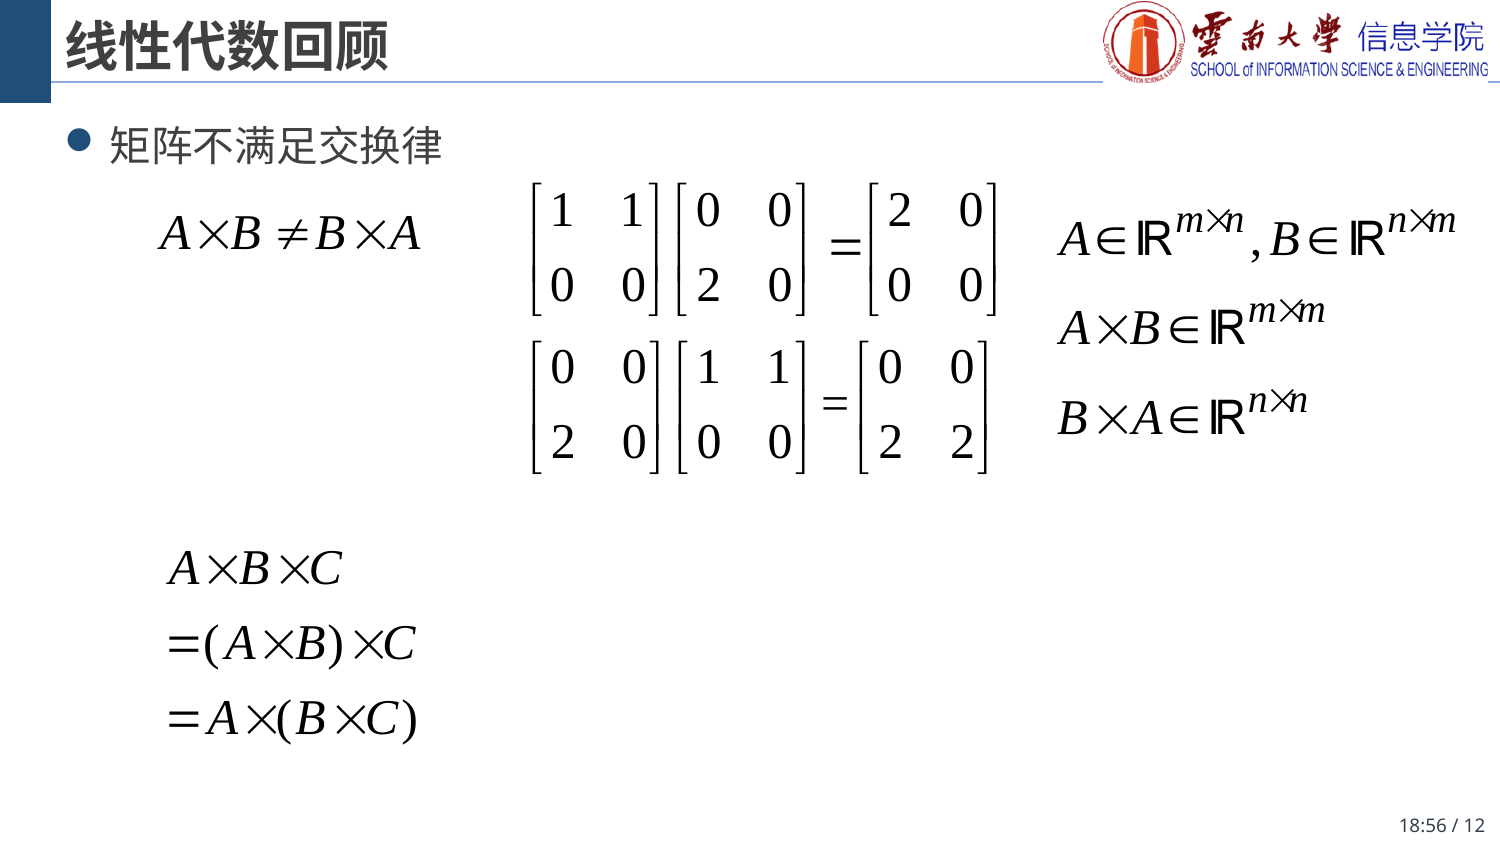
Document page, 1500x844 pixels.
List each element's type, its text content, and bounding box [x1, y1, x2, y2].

picture [1103, 1, 1488, 83]
title 线性代数回顾 [49, 10, 886, 85]
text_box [524, 178, 1009, 480]
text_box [152, 209, 422, 254]
list 矩阵不满足交换律 [49, 102, 1448, 779]
table_cell 201m2 [154, 546, 428, 763]
table_cell 201m2 [145, 210, 427, 265]
table_cell 201m2 [518, 181, 1015, 491]
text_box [1051, 196, 1461, 441]
table_cell 201m2 [1044, 197, 1448, 452]
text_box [161, 544, 422, 752]
